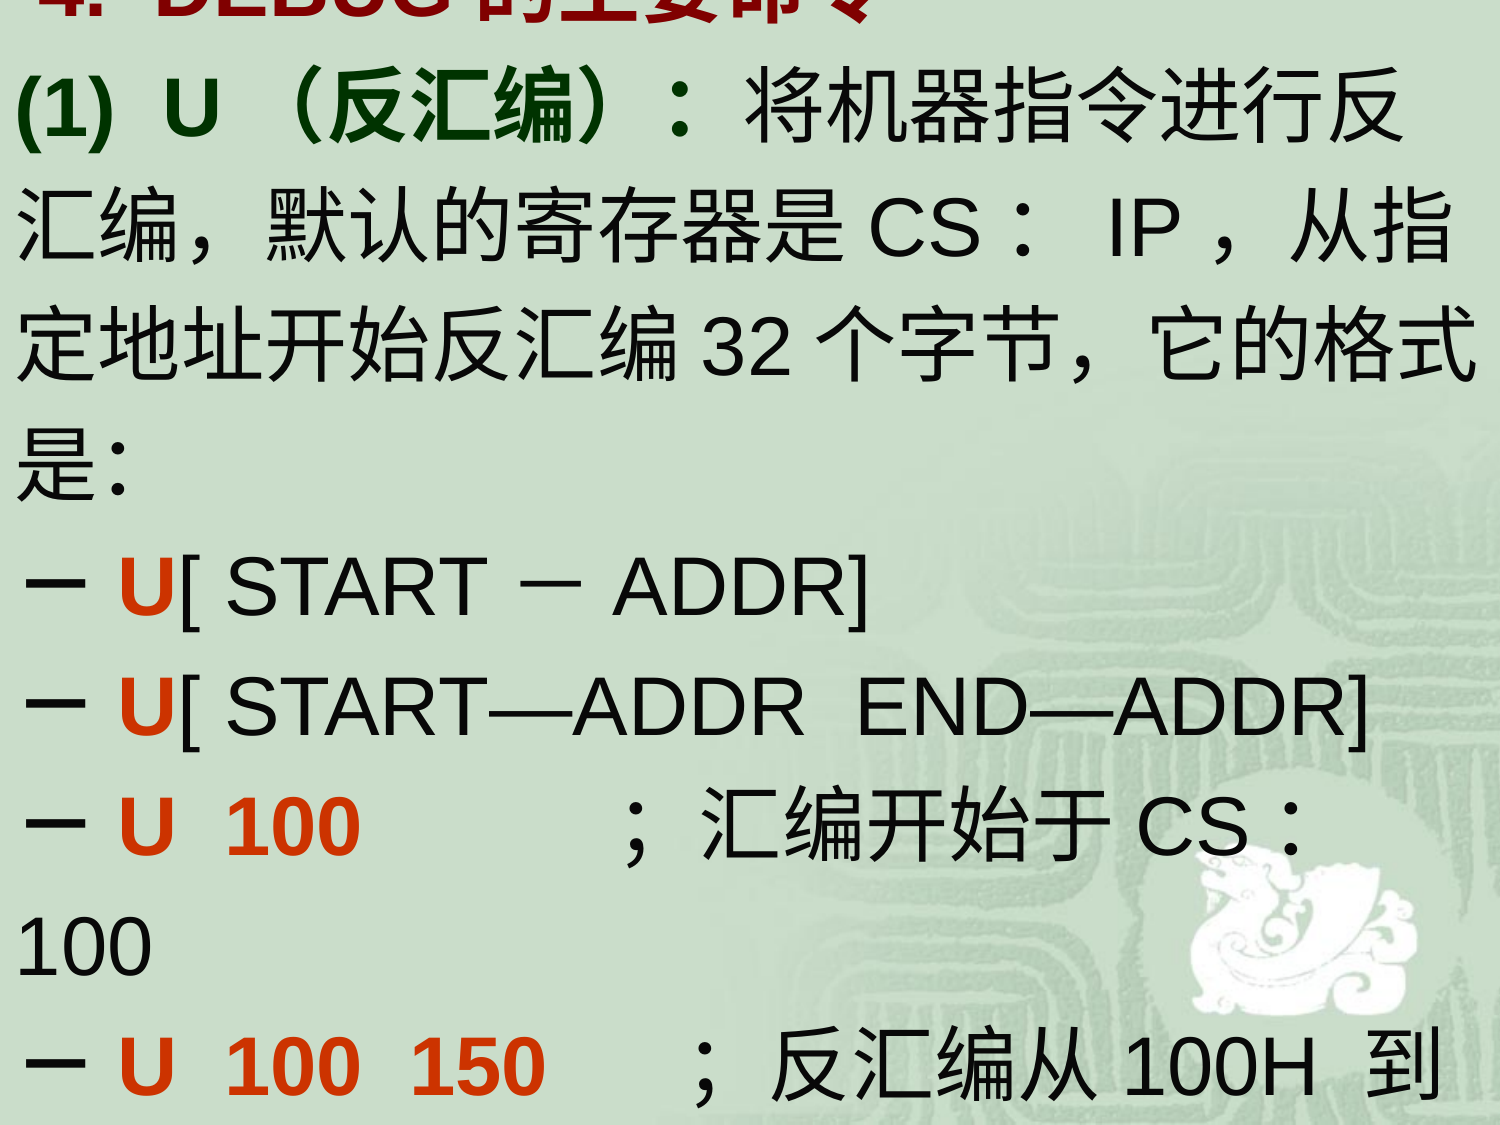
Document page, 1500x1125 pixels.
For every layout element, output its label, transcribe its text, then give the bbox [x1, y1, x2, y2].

title 4. DEBUG的主要命令 (1) U（反汇编）：将机器指令进行反汇编，默认的寄存器是CS：IP，从指定地址开始反汇编32个字节，它的格式是： －U[ START－ADDR] －U[ START—ADDR END—ADDR] －U 100 ；汇编开始于CS：100 －U 100 150 ；反汇编从100H 到 150H的内容。 [0, 0, 1500, 1125]
